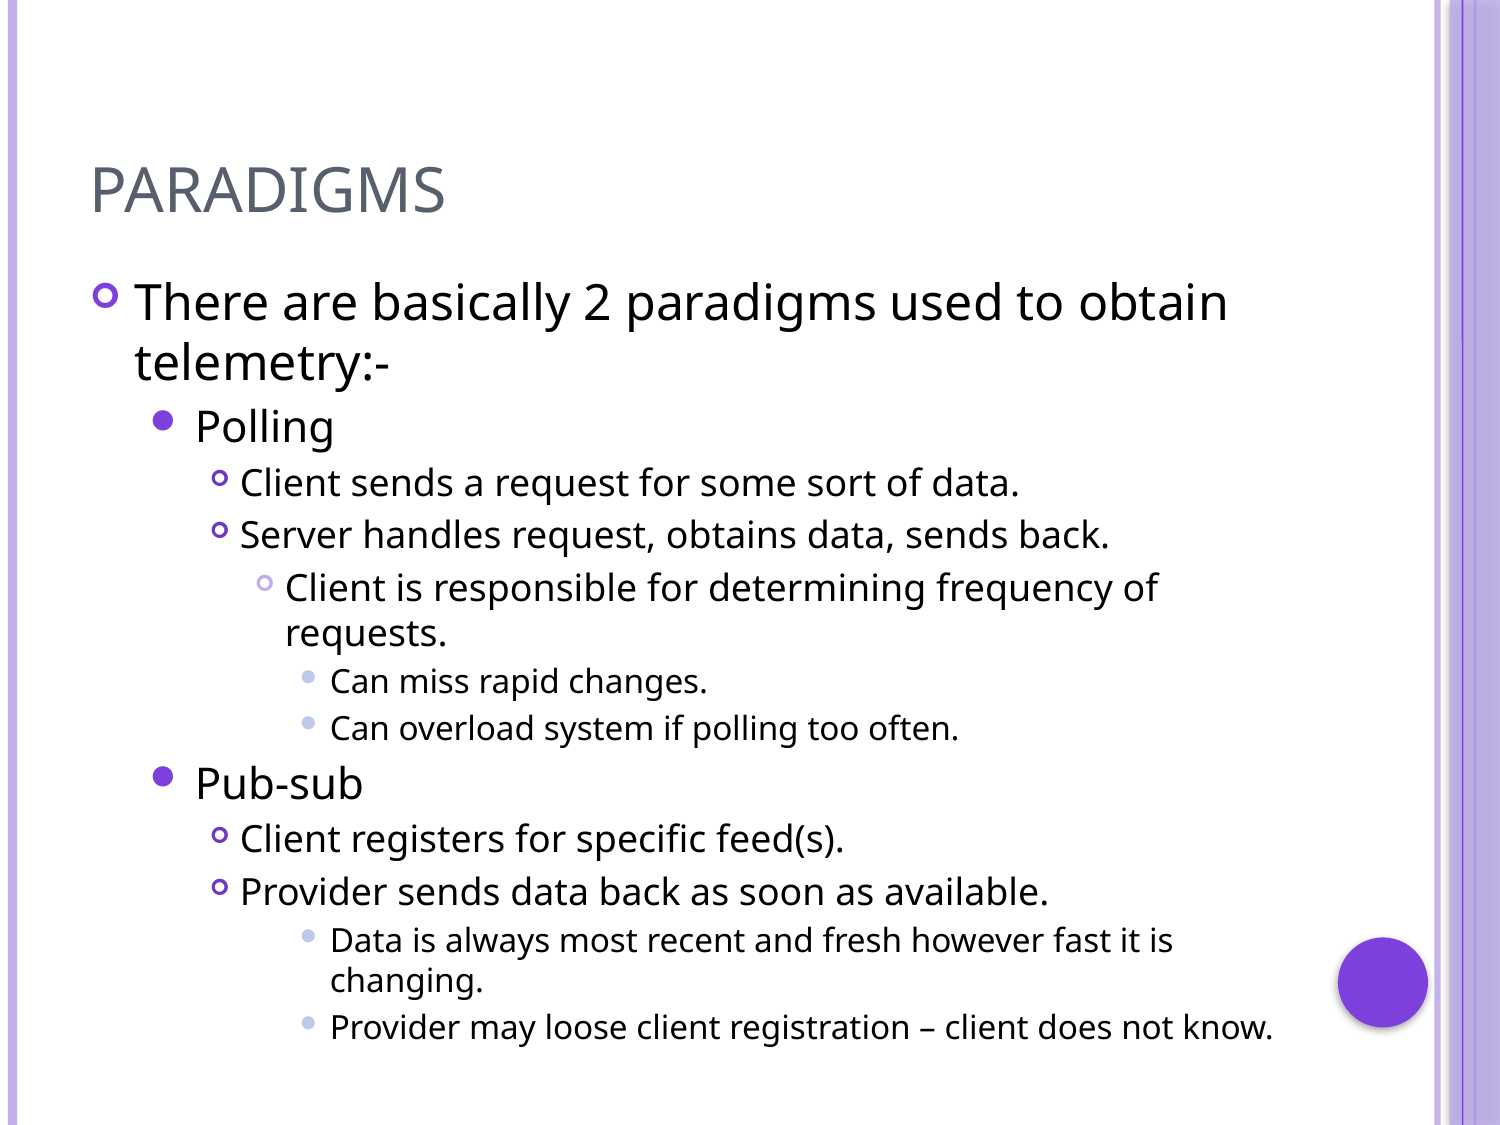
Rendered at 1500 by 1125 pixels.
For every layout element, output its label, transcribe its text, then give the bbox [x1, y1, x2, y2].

list There are basically 2 paradigms used to obtain telemetry:- Polling Client sends a request for some sort of data. Server handles request, obtains data, sends back. Client is responsible for determining frequency of requests. Can miss rapid changes. Can overload system if polling too often. Pub-sub Client registers for specific feed(s). Provider sends data back as soon as available. Data is always most recent and fresh however fast it is changing. Provider may loose client registration – client does not know. [75, 262, 1300, 1062]
title Paradigms [75, 45, 1300, 233]
